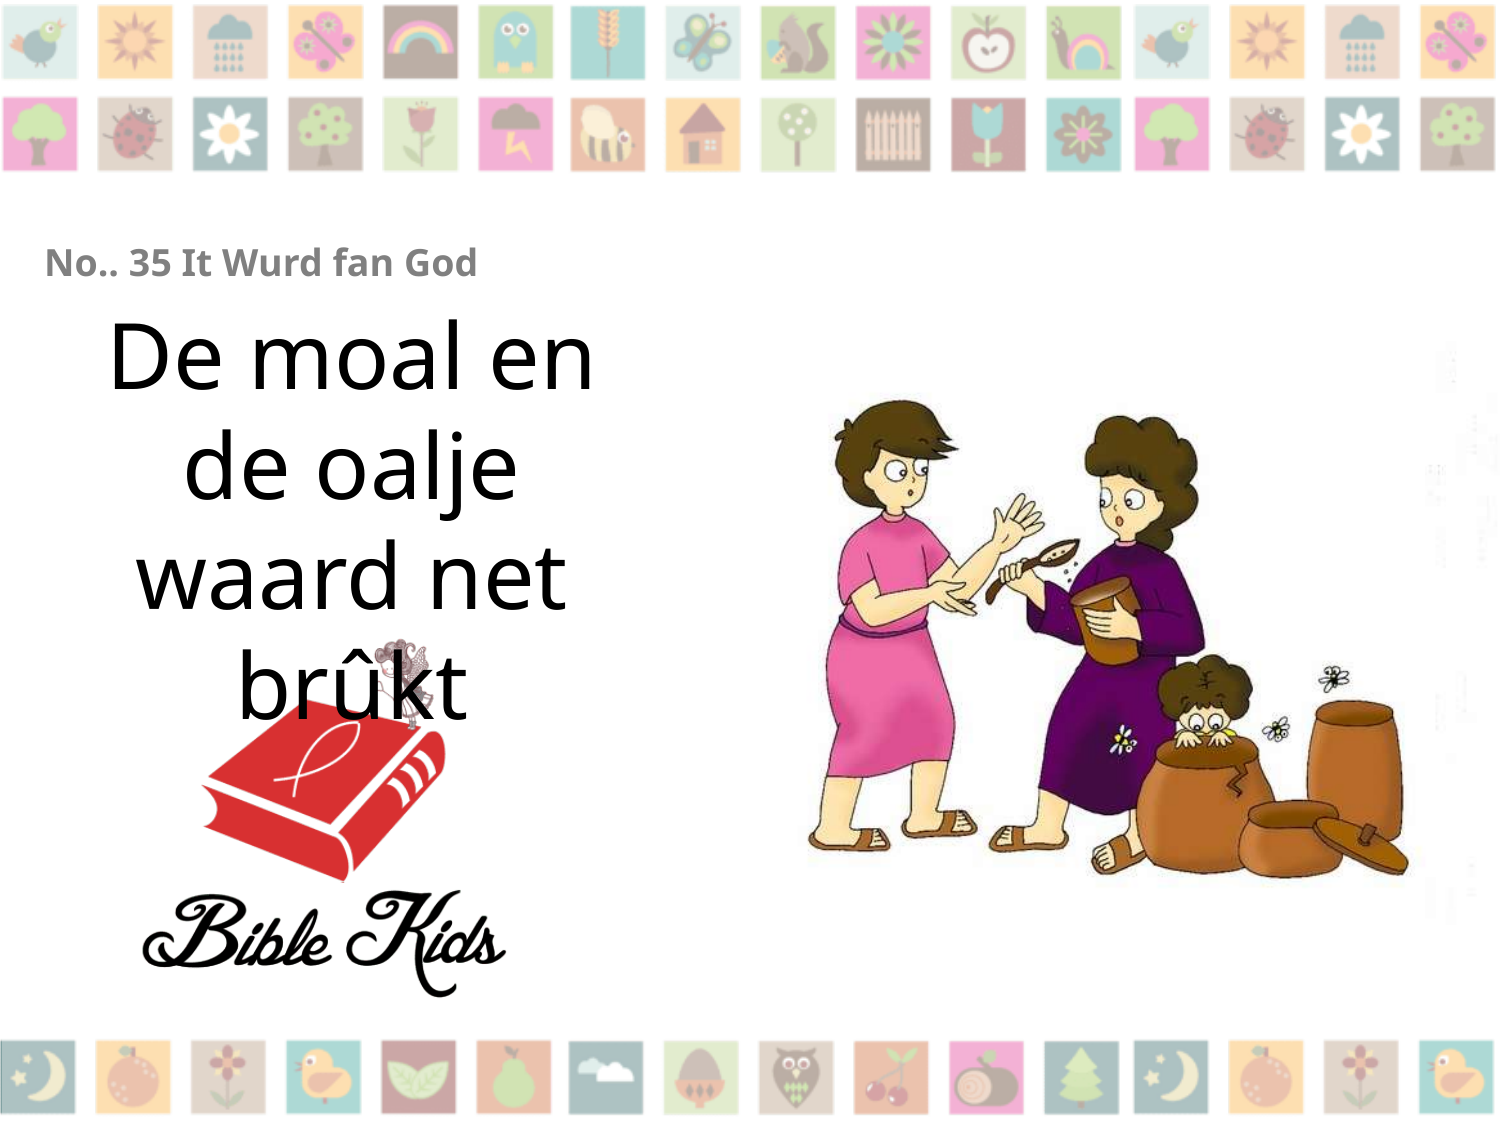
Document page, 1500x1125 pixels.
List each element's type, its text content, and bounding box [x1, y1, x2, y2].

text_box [0, 1028, 1500, 1118]
text_box No.. 35 It Wurd fan God [29, 231, 526, 290]
picture [664, 331, 1500, 925]
picture [117, 600, 544, 1027]
text_box De moal en de oalje waard net brûkt [29, 290, 675, 746]
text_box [0, 3, 1500, 181]
